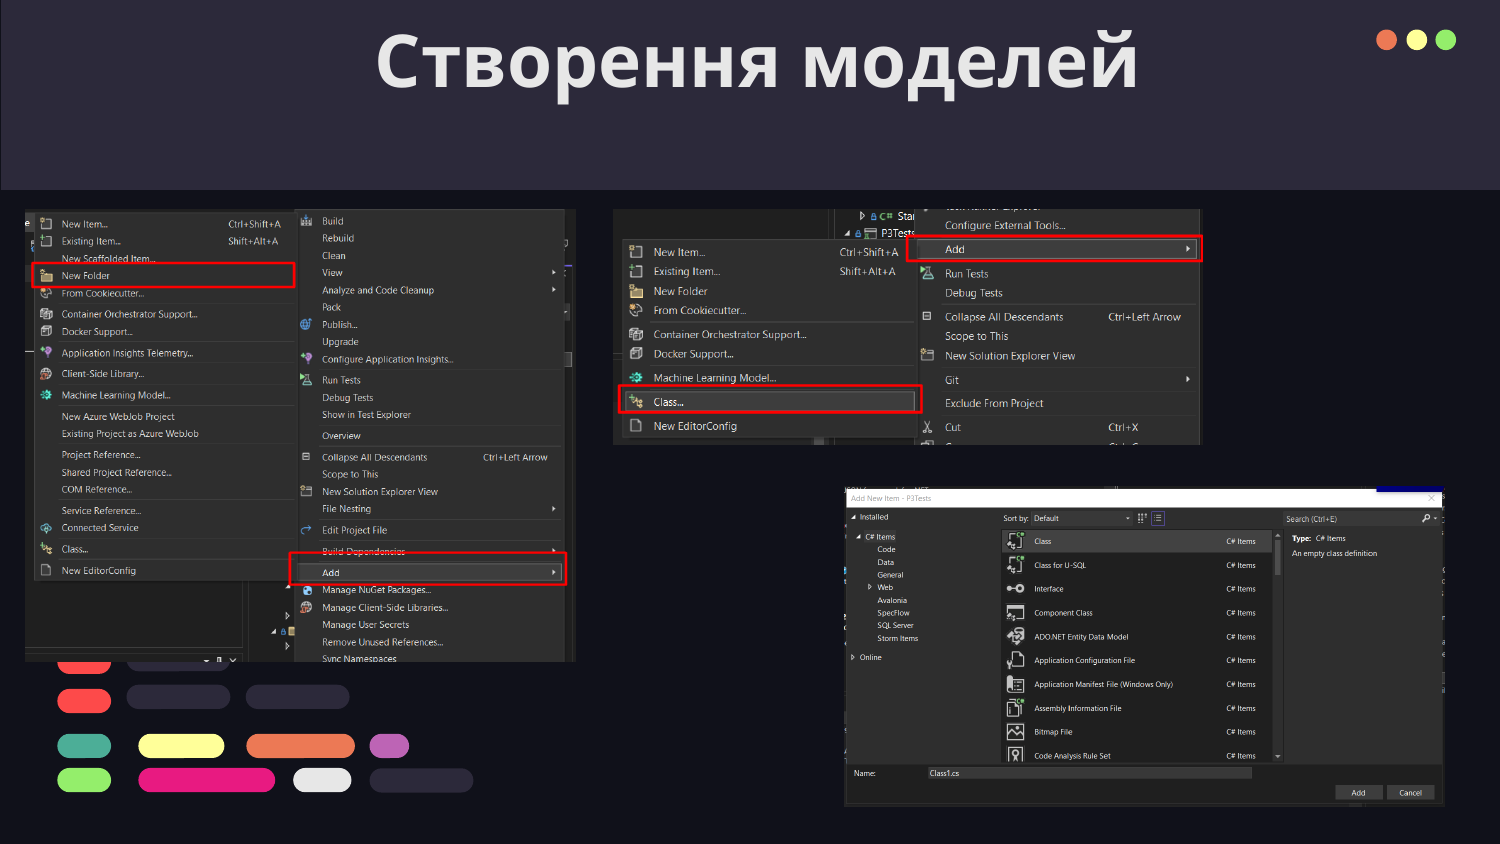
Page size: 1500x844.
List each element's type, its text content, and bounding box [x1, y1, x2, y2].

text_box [57, 670, 474, 793]
picture [612, 208, 1203, 445]
picture [844, 486, 1445, 808]
picture [25, 208, 576, 662]
title Створення моделей [126, 0, 1391, 94]
